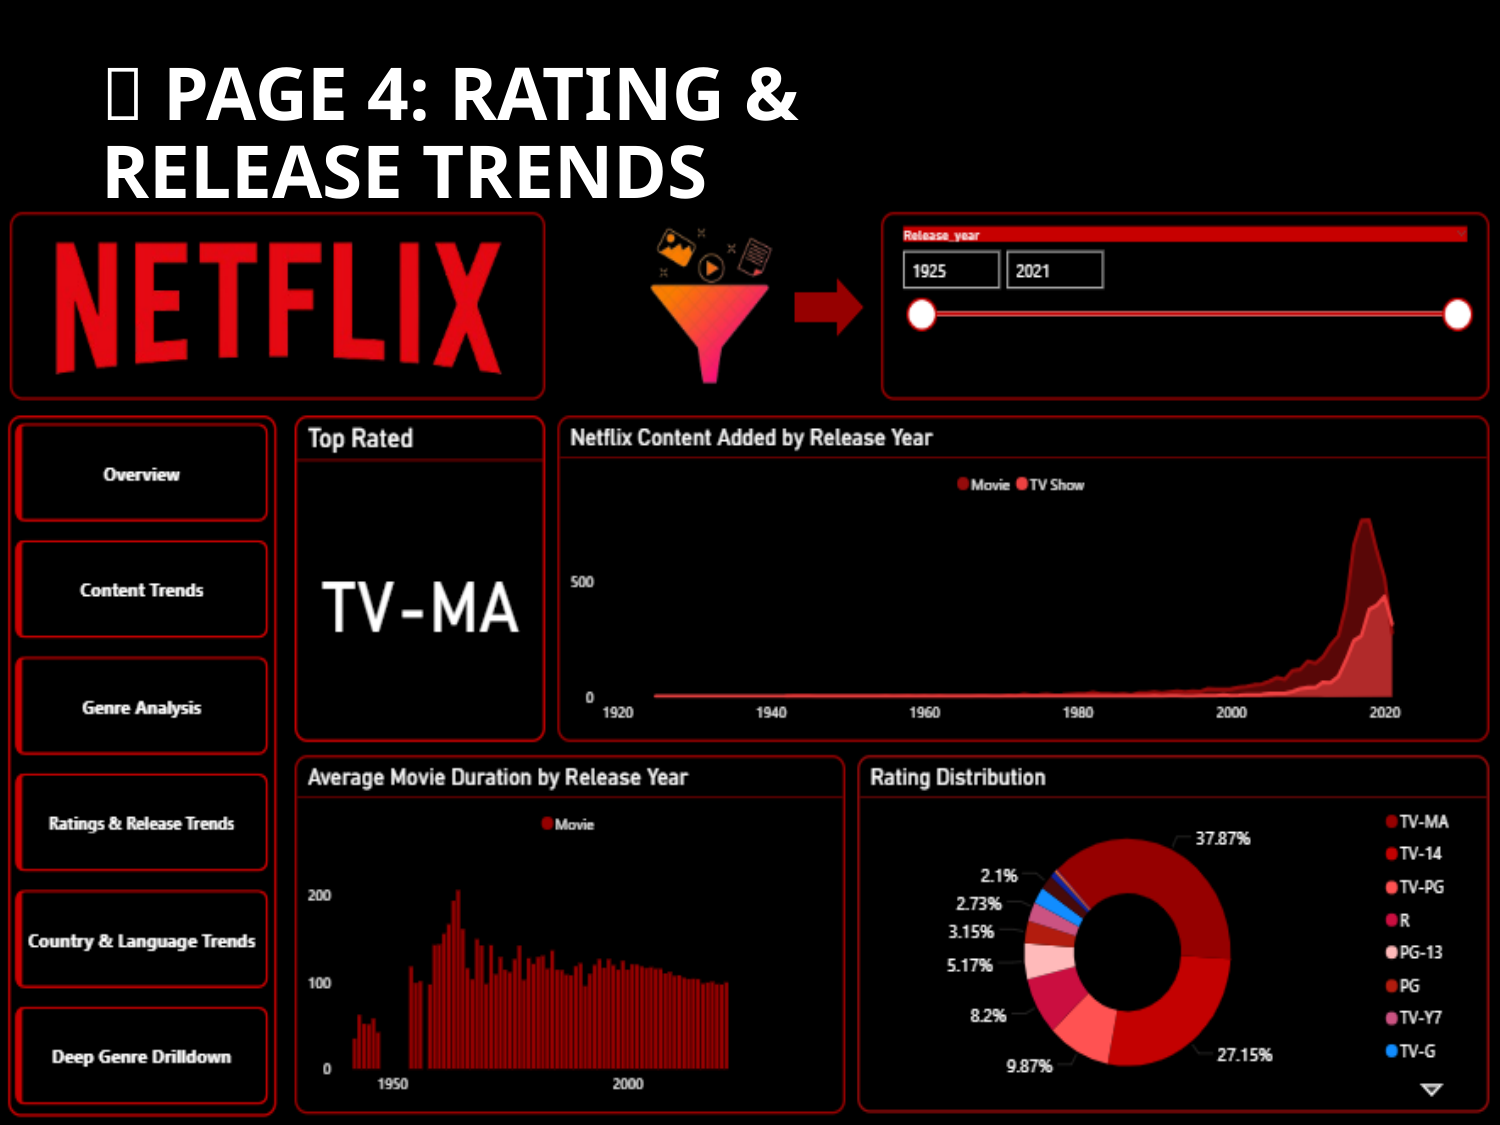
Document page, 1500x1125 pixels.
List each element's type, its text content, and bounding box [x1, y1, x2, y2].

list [0, 205, 1500, 1125]
title 🔢 Page 4: Rating & Release Trends [86, 40, 956, 205]
